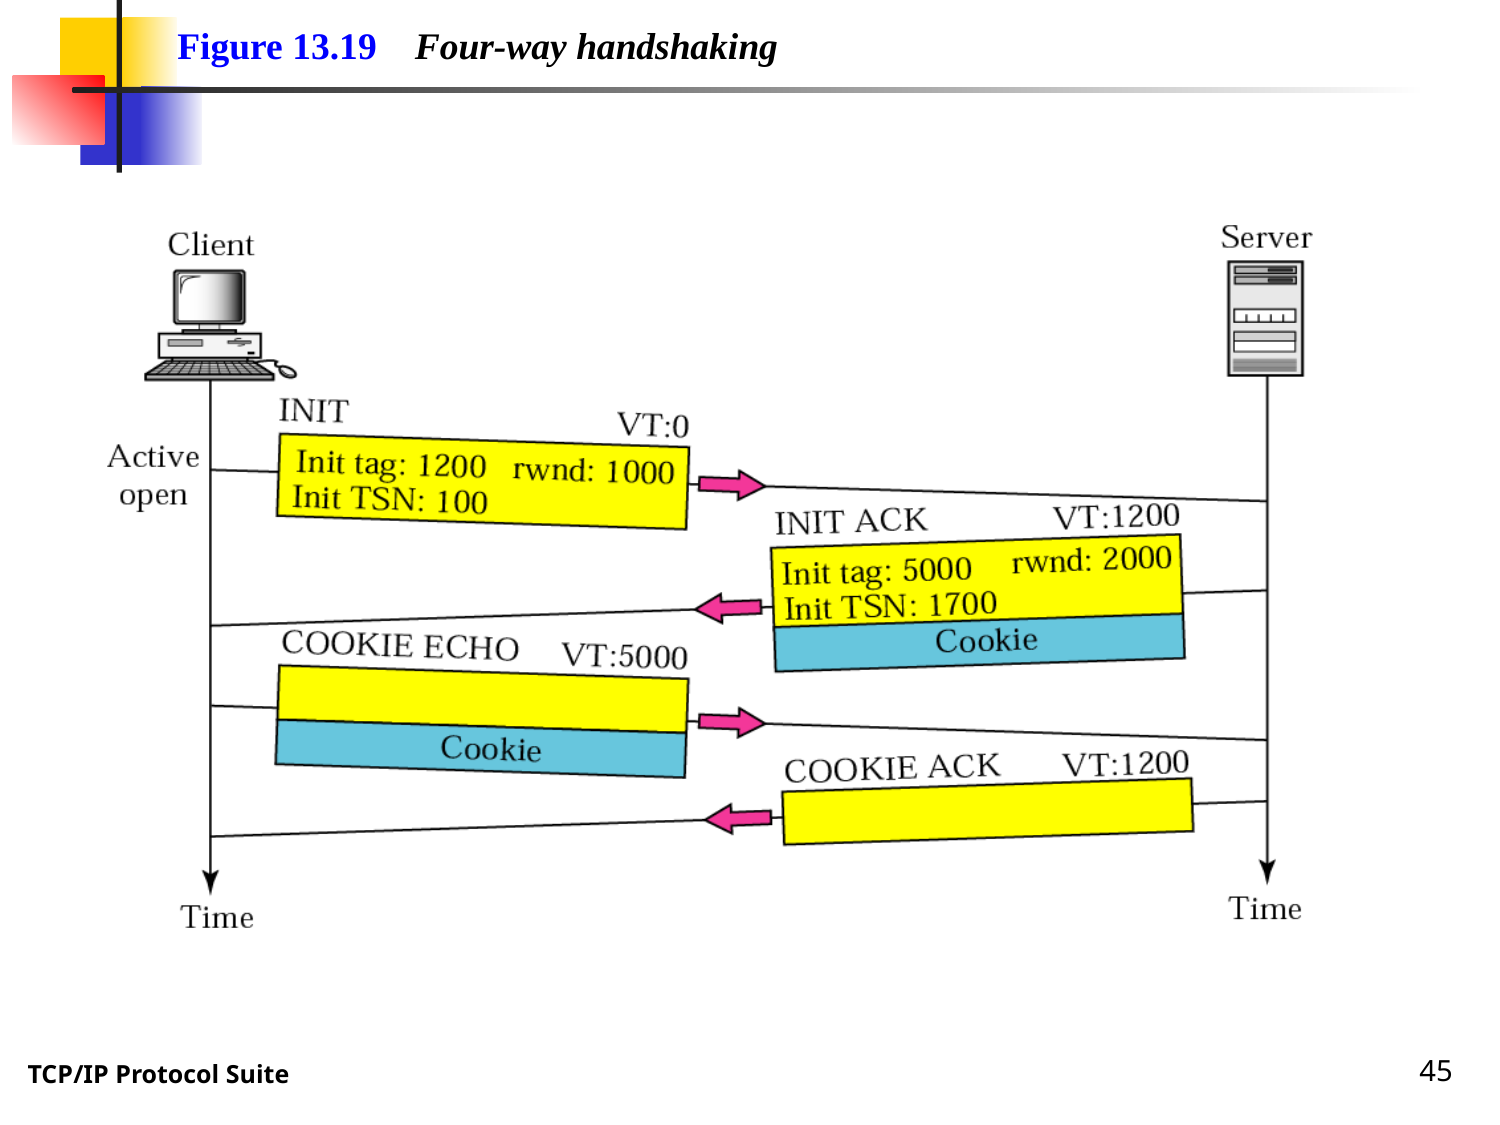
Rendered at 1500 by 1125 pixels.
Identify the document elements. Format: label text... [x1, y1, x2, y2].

footer TCP/IP Protocol Suite [12, 1025, 488, 1100]
slide_number 45 [1155, 1024, 1468, 1100]
text_box [122, 93, 141, 165]
text_box [12, 75, 105, 145]
text_box [141, 93, 202, 165]
text_box [72, 87, 1423, 93]
text_box [122, 17, 177, 86]
text_box [60, 17, 116, 86]
text_box [116, 93, 122, 173]
picture [106, 219, 1313, 938]
text_box [80, 93, 116, 165]
text_box [116, 0, 122, 87]
text_box Figure 13.19 Four-way handshaking [162, 14, 1100, 75]
